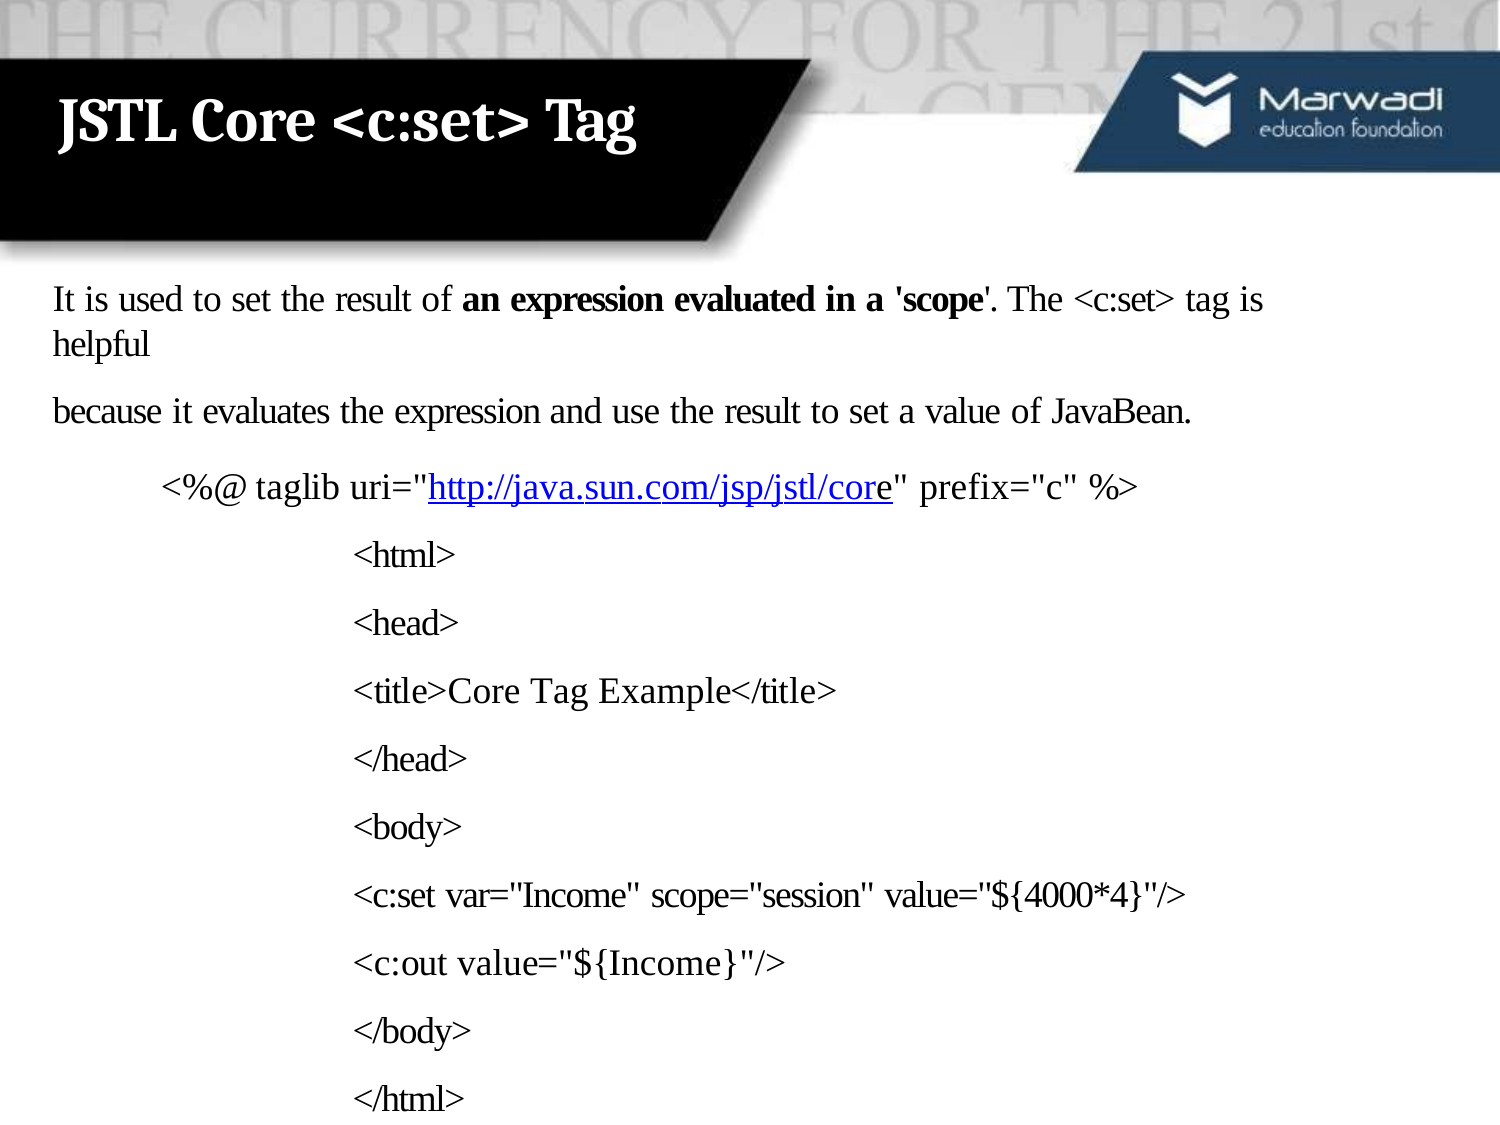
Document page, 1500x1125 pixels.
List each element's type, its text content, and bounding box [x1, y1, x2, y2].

title JSTL Core <c:set> Tag [56, 77, 665, 249]
picture [0, 0, 1500, 973]
text_box It is used to set the result of an expression evaluated in a 'scope'. The <c:set> tag is helpful because it evaluates the expression and use the result to set a value of JavaBean. <%@ taglib uri="http://java.sun.com/jsp/jstl/core" prefix="c" %> <html> <head> <title>Core Tag Example</title> </head> <body> <c:set var="Income" scope="session" value="${4000*4}"/> <c:out value="${Income}"/> </body> </html> [50, 249, 1307, 1120]
